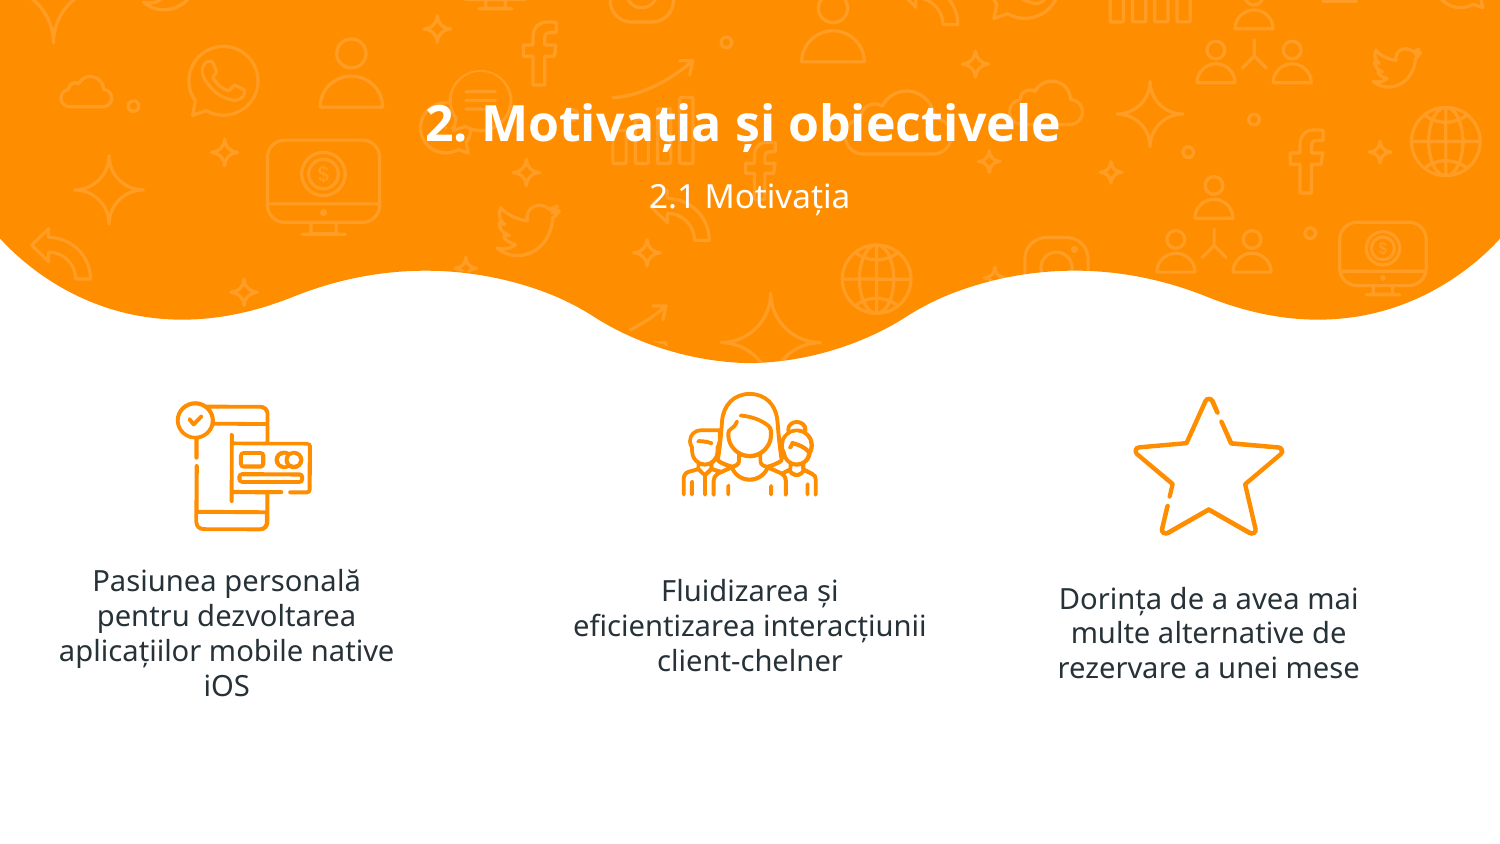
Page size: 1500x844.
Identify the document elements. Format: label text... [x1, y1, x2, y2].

title 2. Motivația și obiectivele [115, 81, 1385, 152]
subtitle Pasiunea personală pentru dezvoltarea aplicațiilor mobile native iOS [33, 547, 421, 645]
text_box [1132, 396, 1286, 537]
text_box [681, 391, 819, 497]
subtitle Dorința de a avea mai multe alternative de rezervare a unei mese [1013, 564, 1405, 663]
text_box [175, 400, 313, 532]
subtitle Fluidizarea și eficientizarea interacțiunii client-chelner [554, 557, 946, 655]
title 2.1 Motivația [361, 160, 1139, 231]
